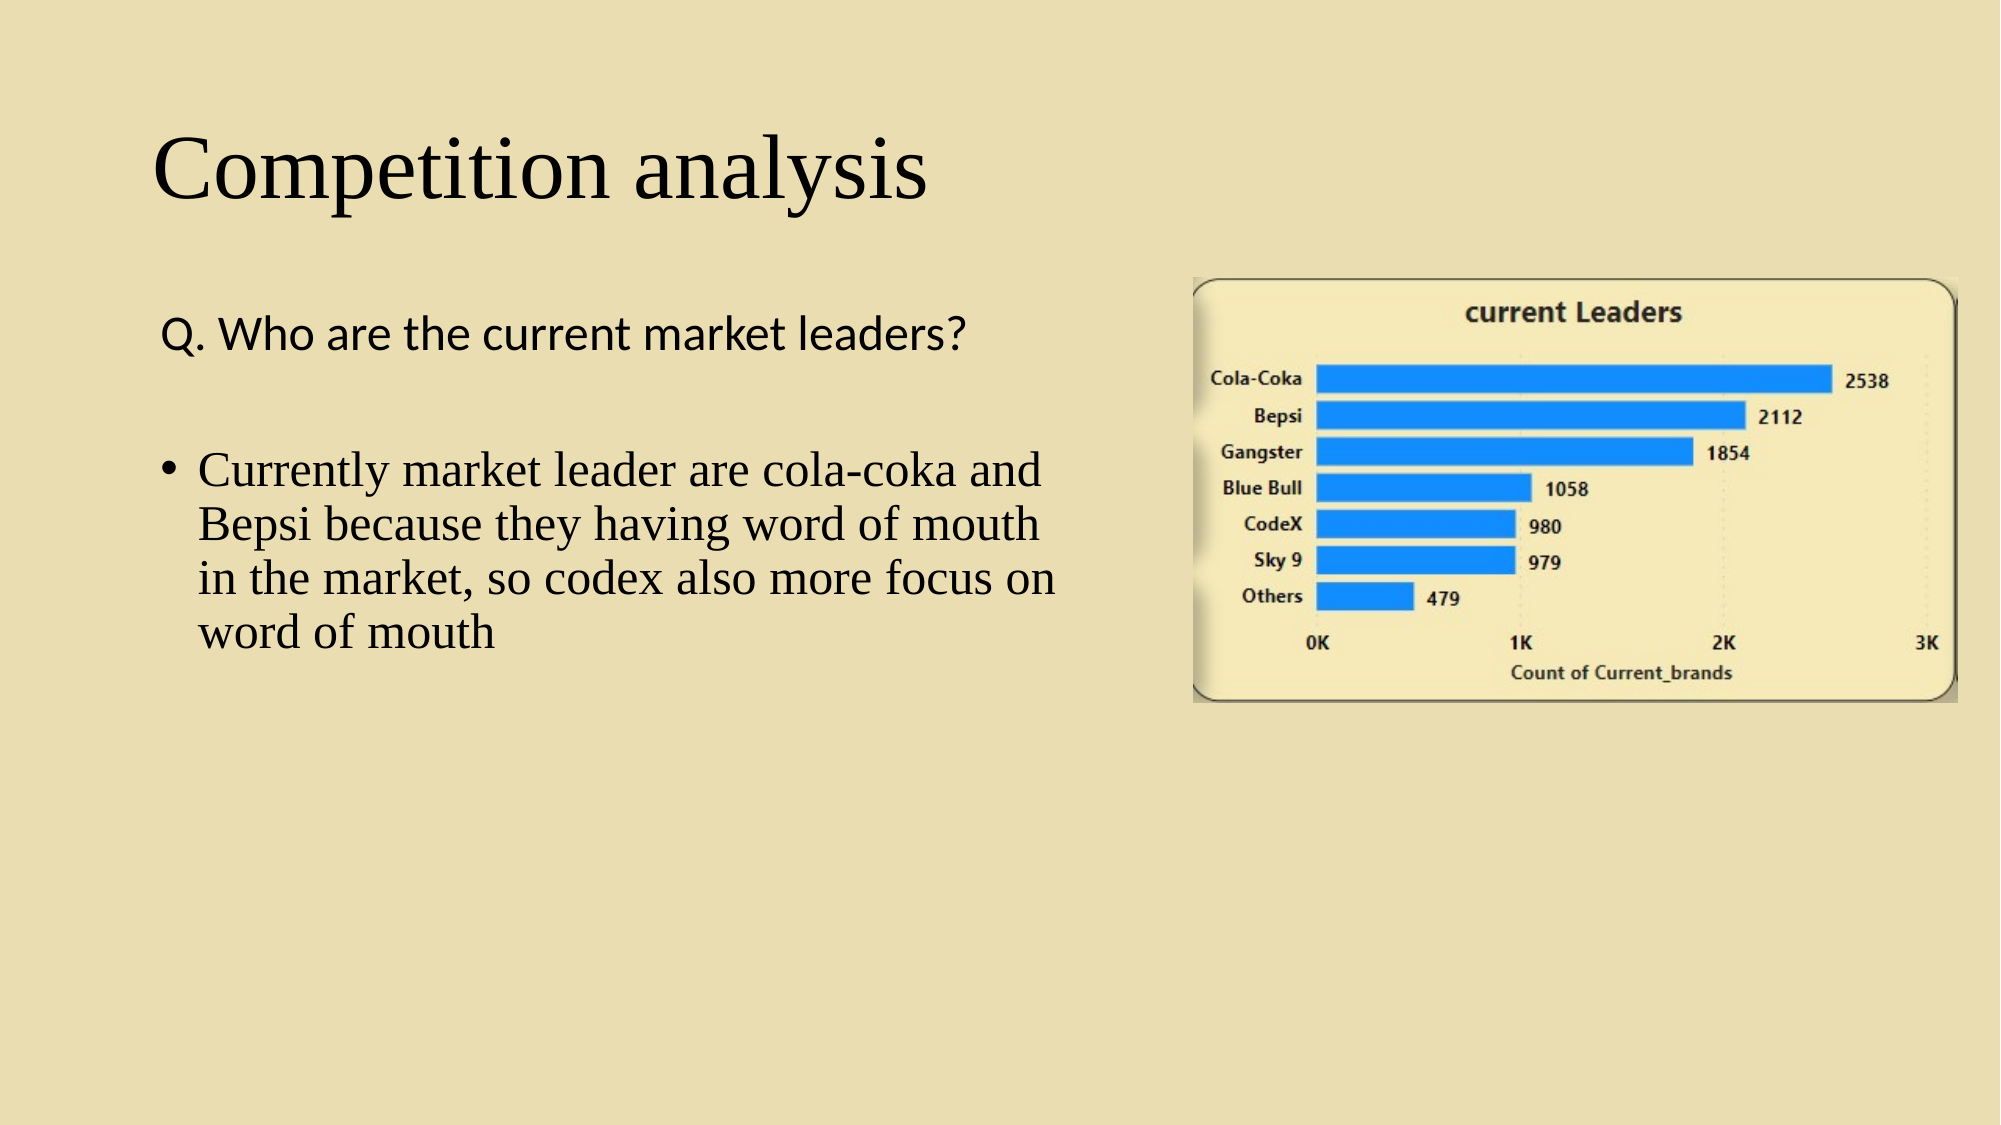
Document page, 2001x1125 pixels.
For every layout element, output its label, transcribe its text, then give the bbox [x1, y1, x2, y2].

title Competition analysis [137, 59, 1863, 278]
picture [1193, 277, 1958, 703]
list Q. Who are the current market leaders? Currently market leader are cola-coka and Bepsi because they having word of mouth in the market, so codex also more focus on word of mouth [145, 299, 1088, 1014]
